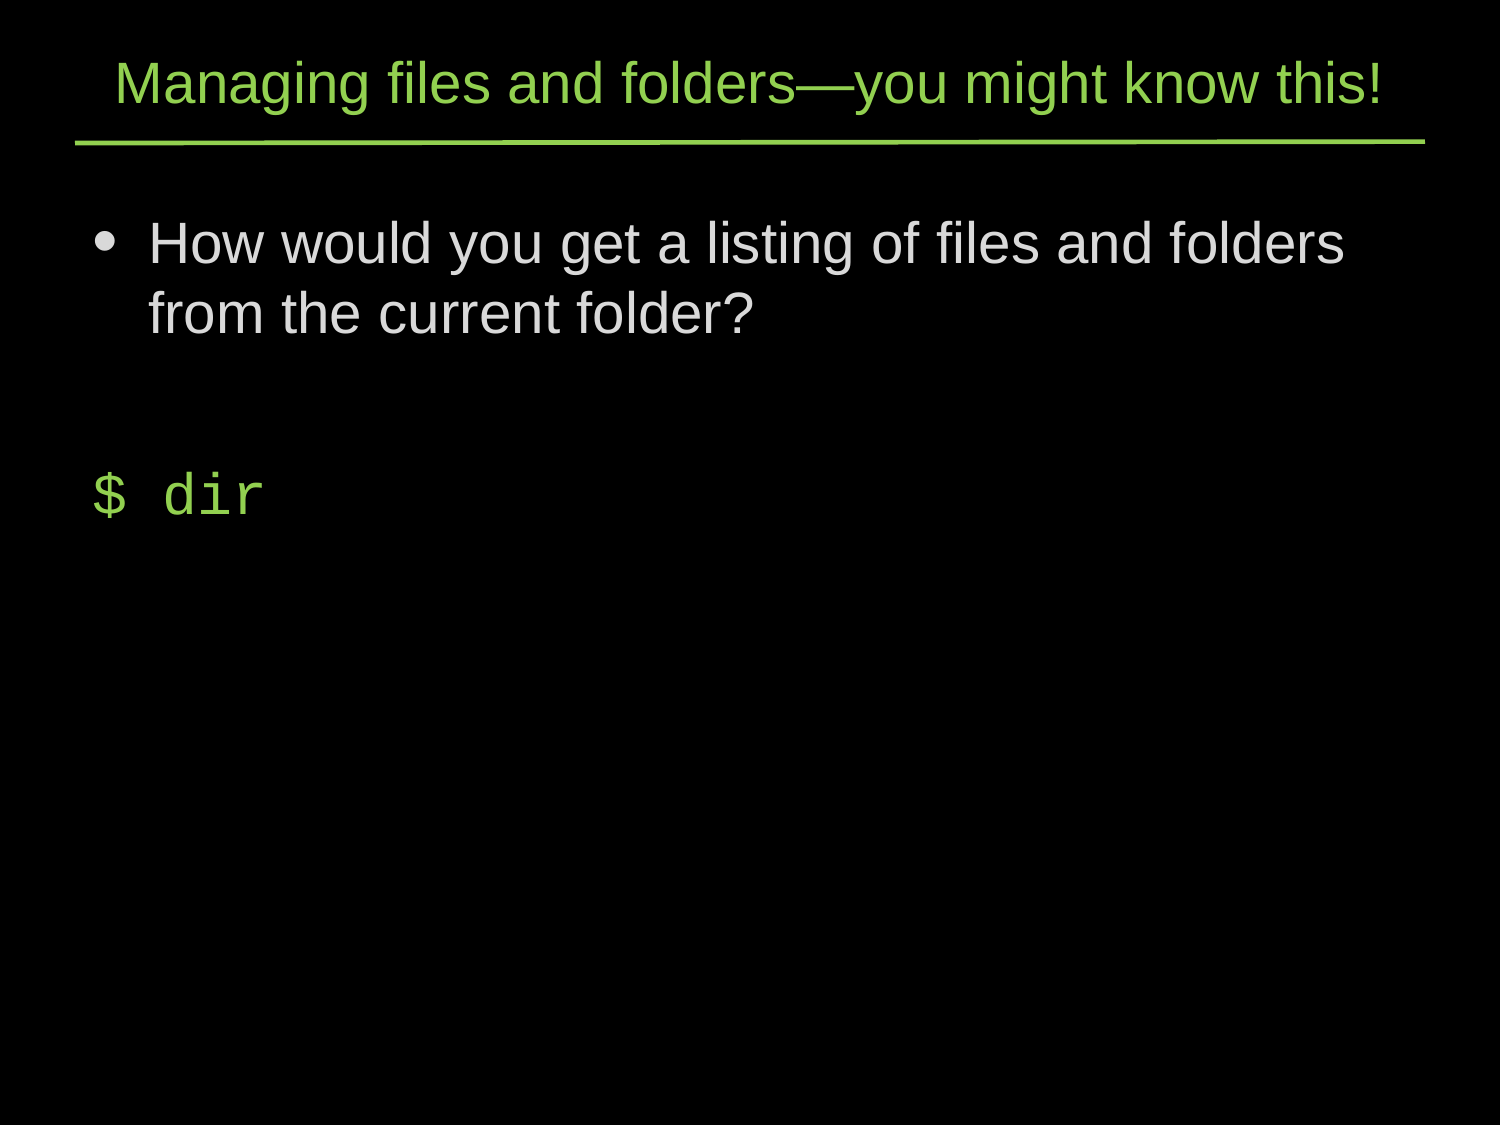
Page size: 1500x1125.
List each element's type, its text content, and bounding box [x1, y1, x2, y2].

list How would you get a listing of files and folders from the current folder? $ dir [77, 198, 1423, 942]
title Managing files and folders—you might know this! [77, 39, 1423, 123]
